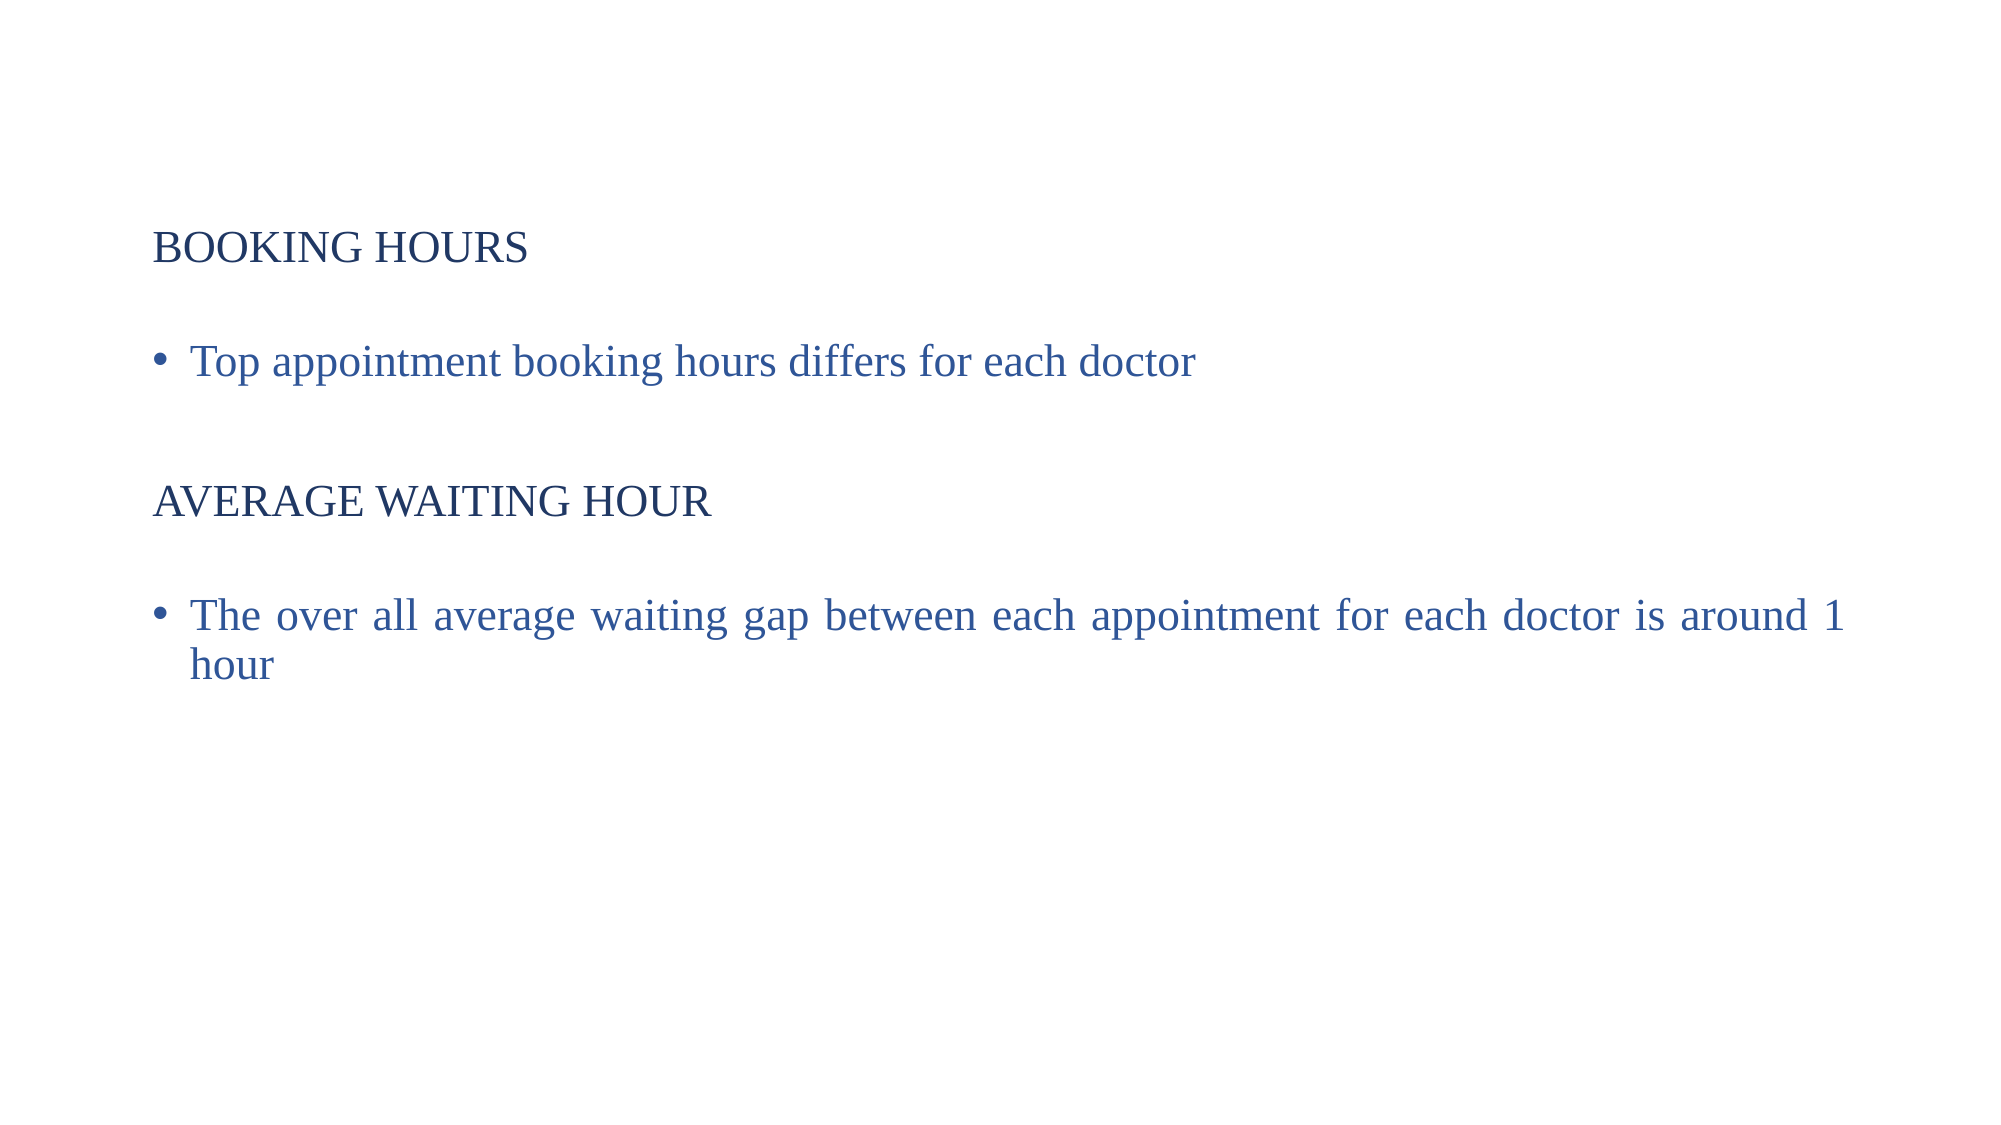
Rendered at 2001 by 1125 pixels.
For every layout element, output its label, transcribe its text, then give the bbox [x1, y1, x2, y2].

list BOOKING HOURS Top appointment booking hours differs for each doctor AVERAGE WAITING HOUR The over all average waiting gap between each appointment for each doctor is around 1 hour [137, 215, 1863, 794]
